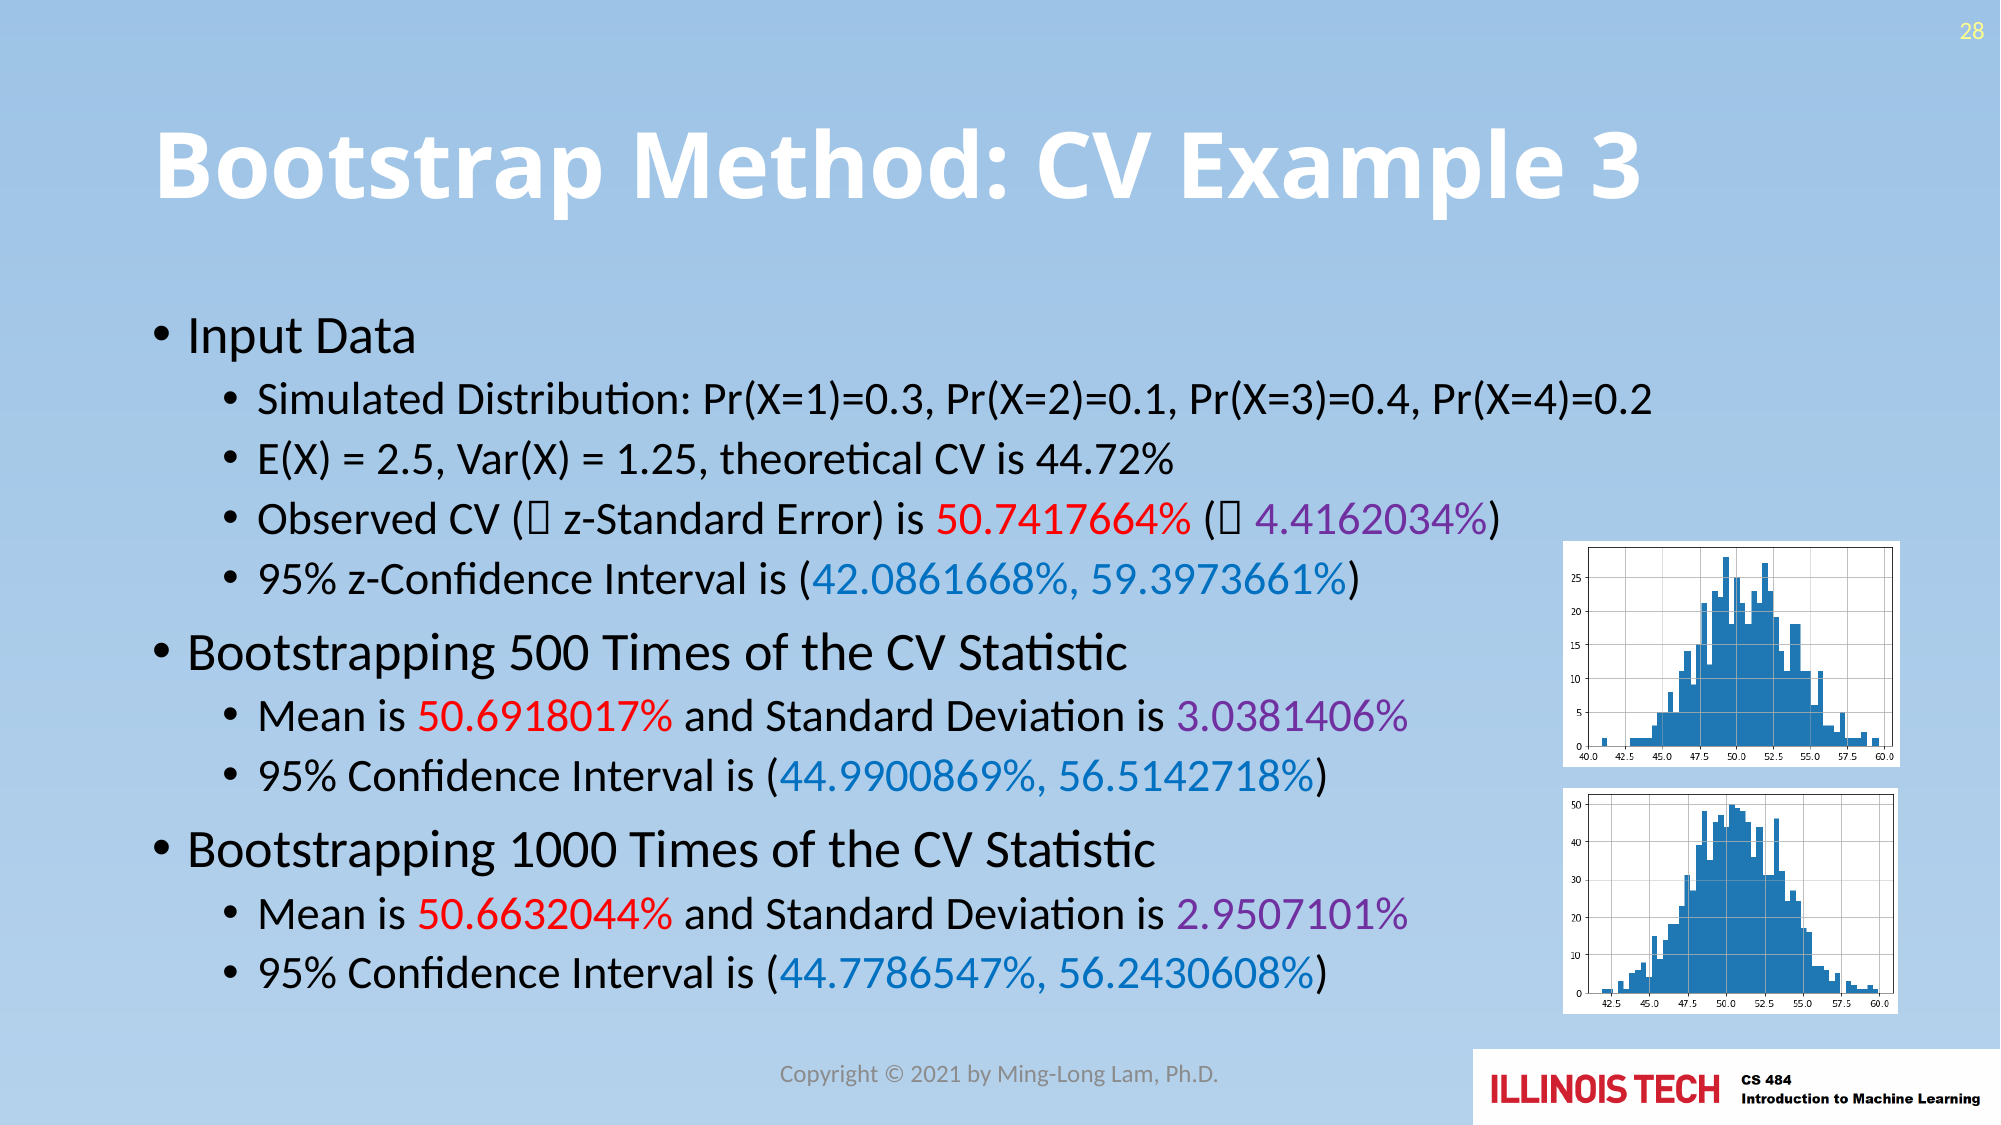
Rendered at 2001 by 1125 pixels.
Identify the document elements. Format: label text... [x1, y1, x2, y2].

slide_number 28 [1550, 0, 2000, 60]
list Input Data Simulated Distribution: Pr(X=1)=0.3, Pr(X=2)=0.1, Pr(X=3)=0.4, Pr(X=4)=0.2 E(X) = 2.5, Var(X) = 1.25, theoretical CV is 44.72% Observed CV ( z-Standard Error) is 50.7417664% ( 4.4162034%) 95% z-Confidence Interval is (42.0861668%, 59.3973661%) Bootstrapping 500 Times of the CV Statistic Mean is 50.6918017% and Standard Deviation is 3.0381406% 95% Confidence Interval is (44.9900869%, 56.5142718%) Bootstrapping 1000 Times of the CV Statistic Mean is 50.6632044% and Standard Deviation is 2.9507101% 95% Confidence Interval is (44.7786547%, 56.2430608%) [137, 299, 1863, 1014]
picture [1563, 541, 1900, 767]
footer Copyright © 2021 by Ming-Long Lam, Ph.D. [662, 1042, 1338, 1103]
picture [1473, 1049, 2000, 1125]
picture [1563, 788, 1898, 1014]
title Bootstrap Method: CV Example 3 [137, 59, 1863, 278]
